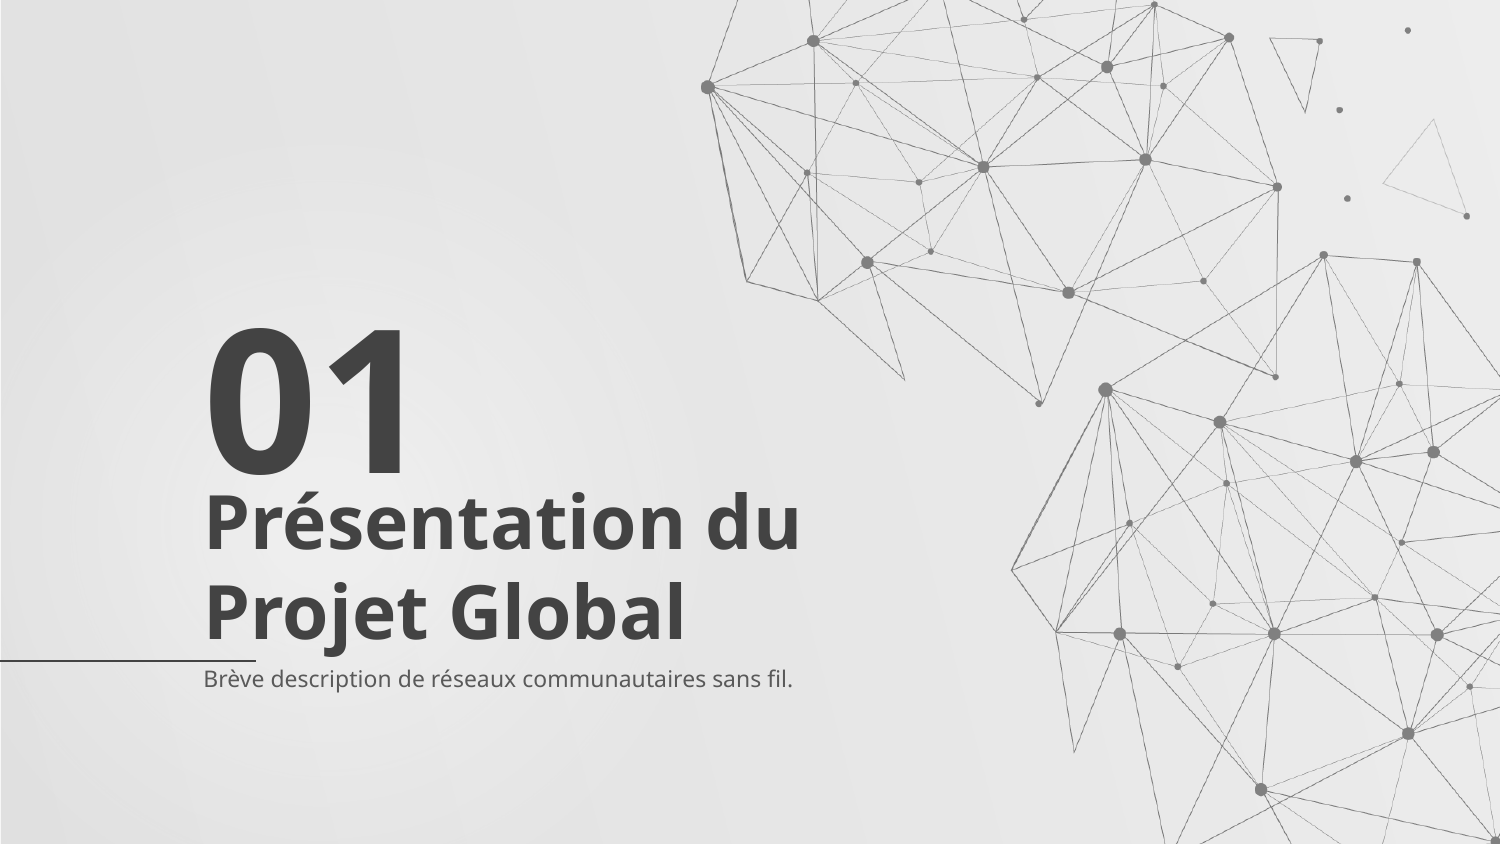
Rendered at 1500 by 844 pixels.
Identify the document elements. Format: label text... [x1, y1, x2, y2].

picture [0, 0, 1500, 844]
title Présentation du Projet Global [188, 481, 1010, 649]
subtitle Brève description de réseaux communautaires sans fil. [188, 650, 882, 739]
title 01 [188, 331, 678, 455]
